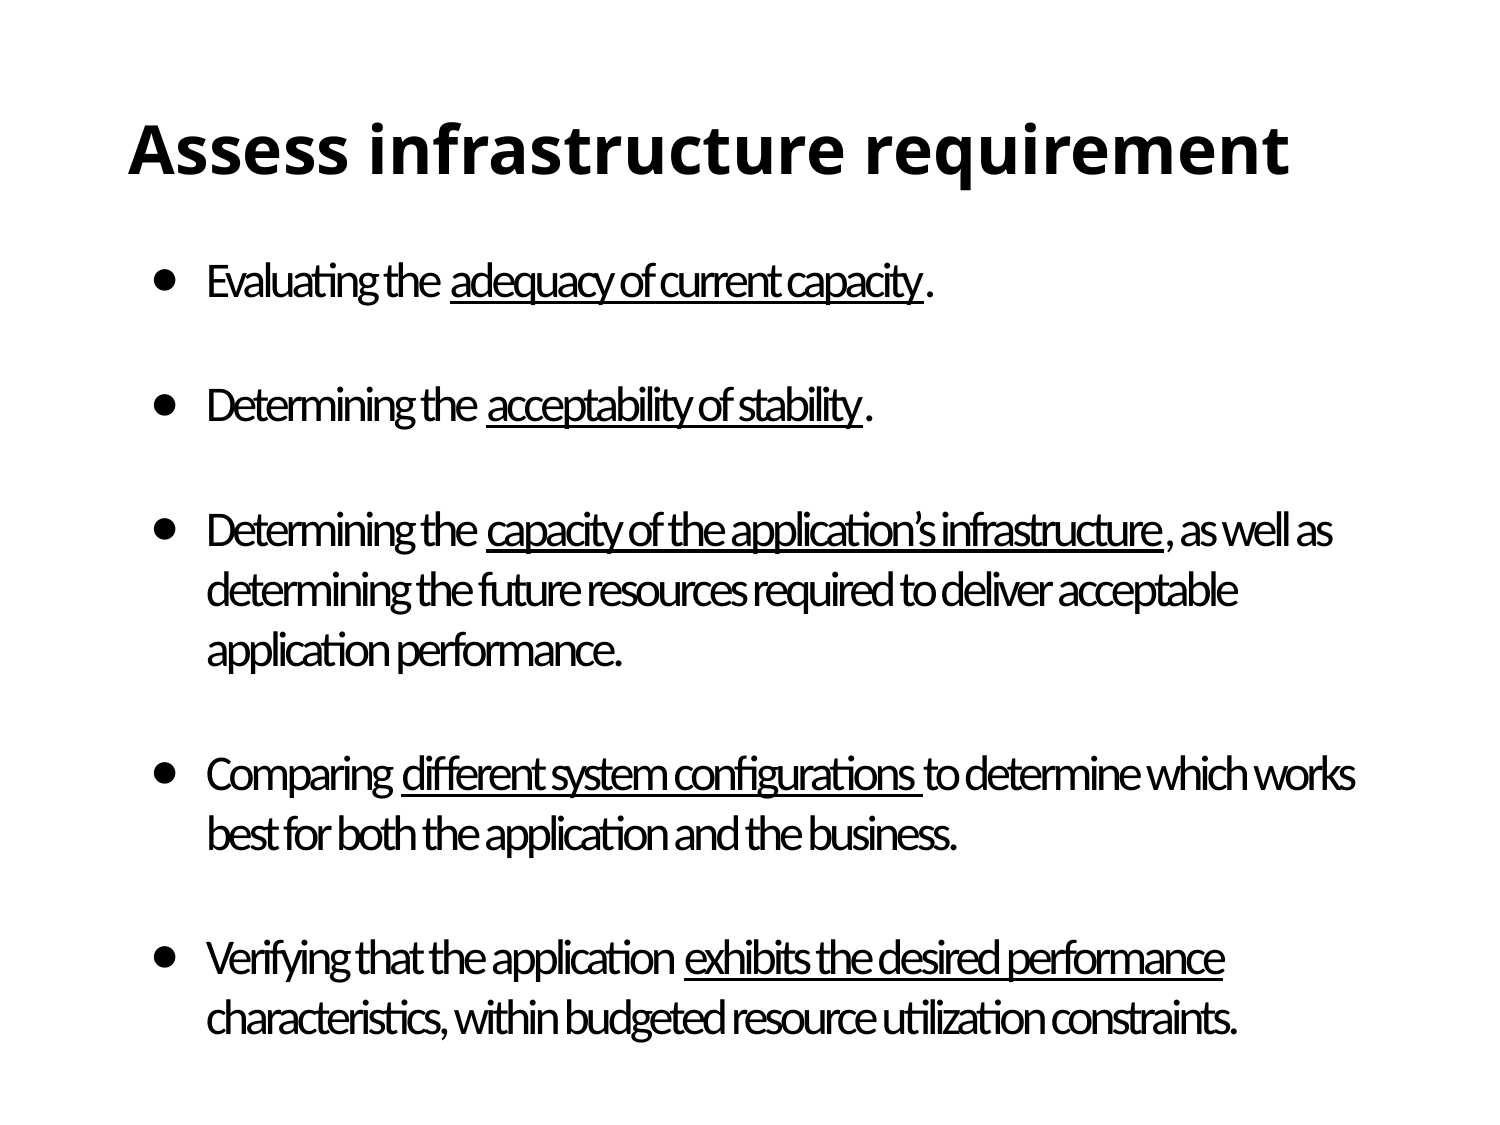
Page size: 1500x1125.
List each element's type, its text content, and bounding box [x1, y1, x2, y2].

title Assess infrastructure requirement [113, 70, 1324, 234]
list Evaluating the adequacy of current capacity. Determining the acceptability of stability. Determining the capacity of the application’s infrastructure, as well as determining the future resources required to deliver acceptable application performance. Comparing different system configurations to determine which works best for both the application and the business. Verifying that the application exhibits the desired performance characteristics, within budgeted resource utilization constraints. [149, 245, 1360, 1045]
